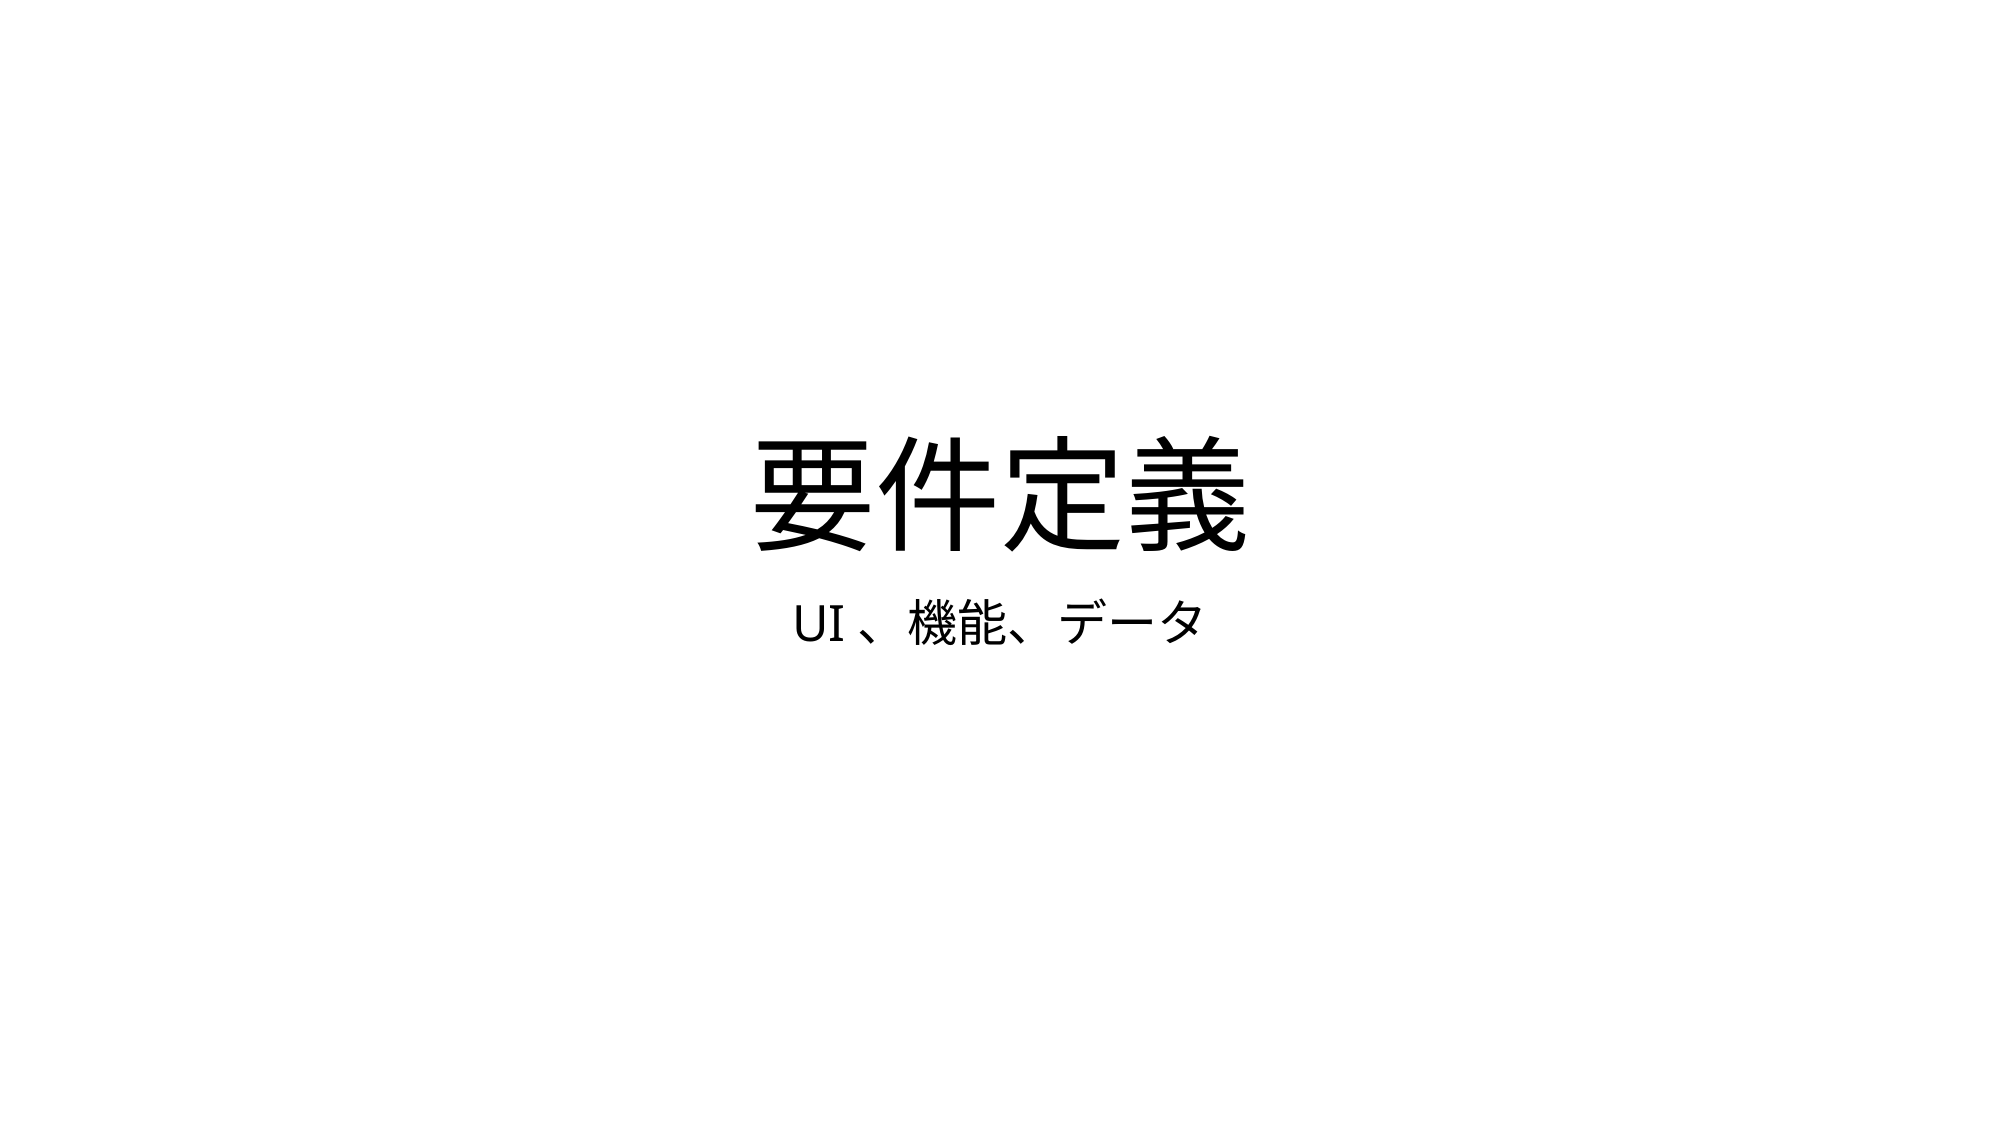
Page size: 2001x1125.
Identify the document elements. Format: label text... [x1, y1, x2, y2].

subtitle UI、機能、データ [249, 590, 1750, 863]
title 要件定義 [249, 184, 1750, 576]
